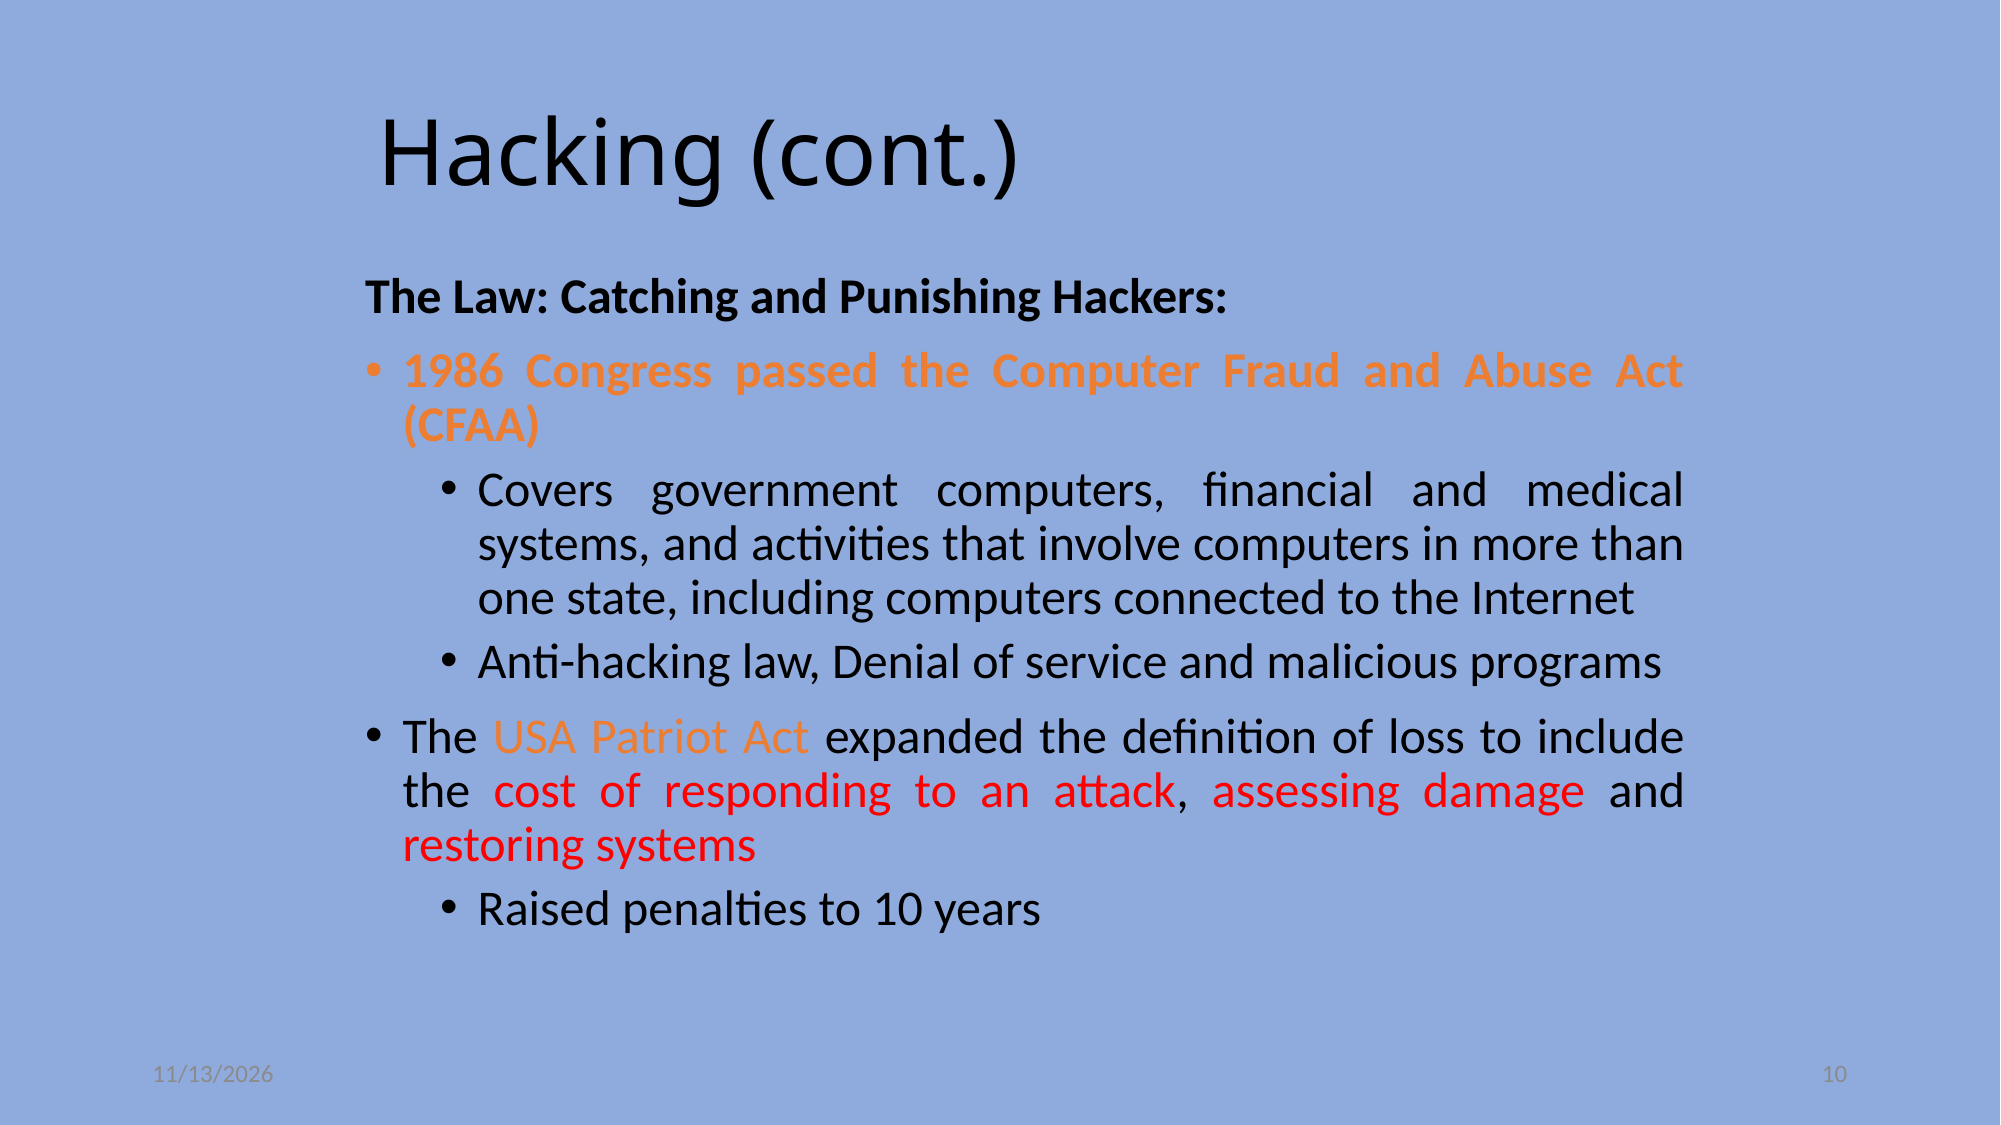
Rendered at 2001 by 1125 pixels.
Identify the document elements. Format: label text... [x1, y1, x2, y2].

slide_number 10 [1412, 1042, 1863, 1103]
list The Law: Catching and Punishing Hackers: 1986 Congress passed the Computer Fraud and Abuse Act (CFAA) Covers government computers, financial and medical systems, and activities that involve computers in more than one state, including computers connected to the Internet Anti-hacking law, Denial of service and malicious programs The USA Patriot Act expanded the definition of loss to include the cost of responding to an attack, assessing damage and restoring systems Raised penalties to 10 years [350, 262, 1700, 1025]
title Hacking (cont.) [362, 62, 1638, 250]
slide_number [137, 1042, 588, 1103]
